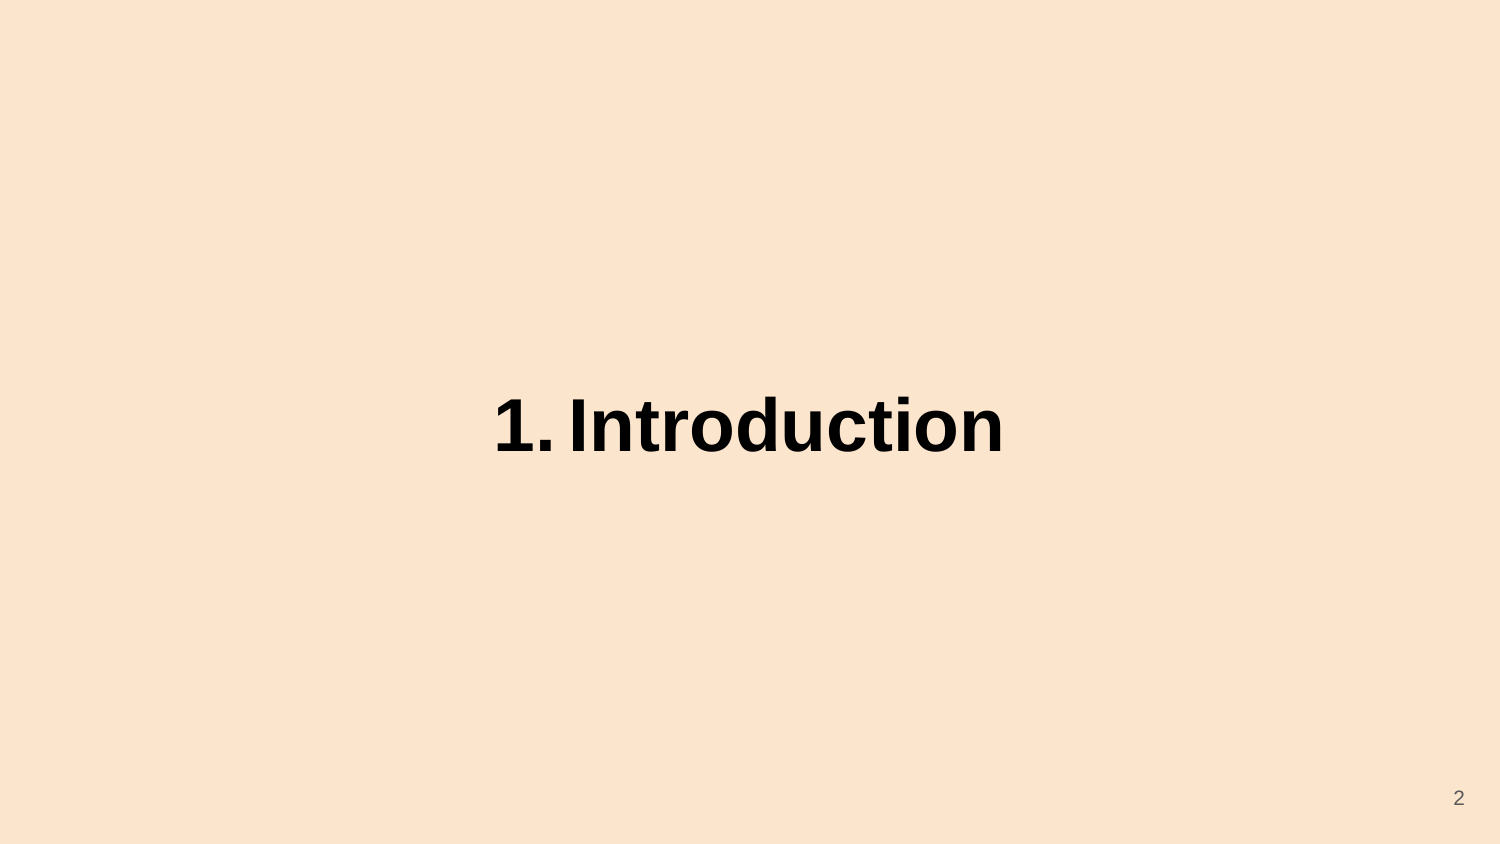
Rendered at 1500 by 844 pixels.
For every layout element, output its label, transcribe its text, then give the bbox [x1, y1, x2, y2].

title Introduction [51, 352, 1449, 491]
slide_number ‹#› [1389, 764, 1480, 830]
